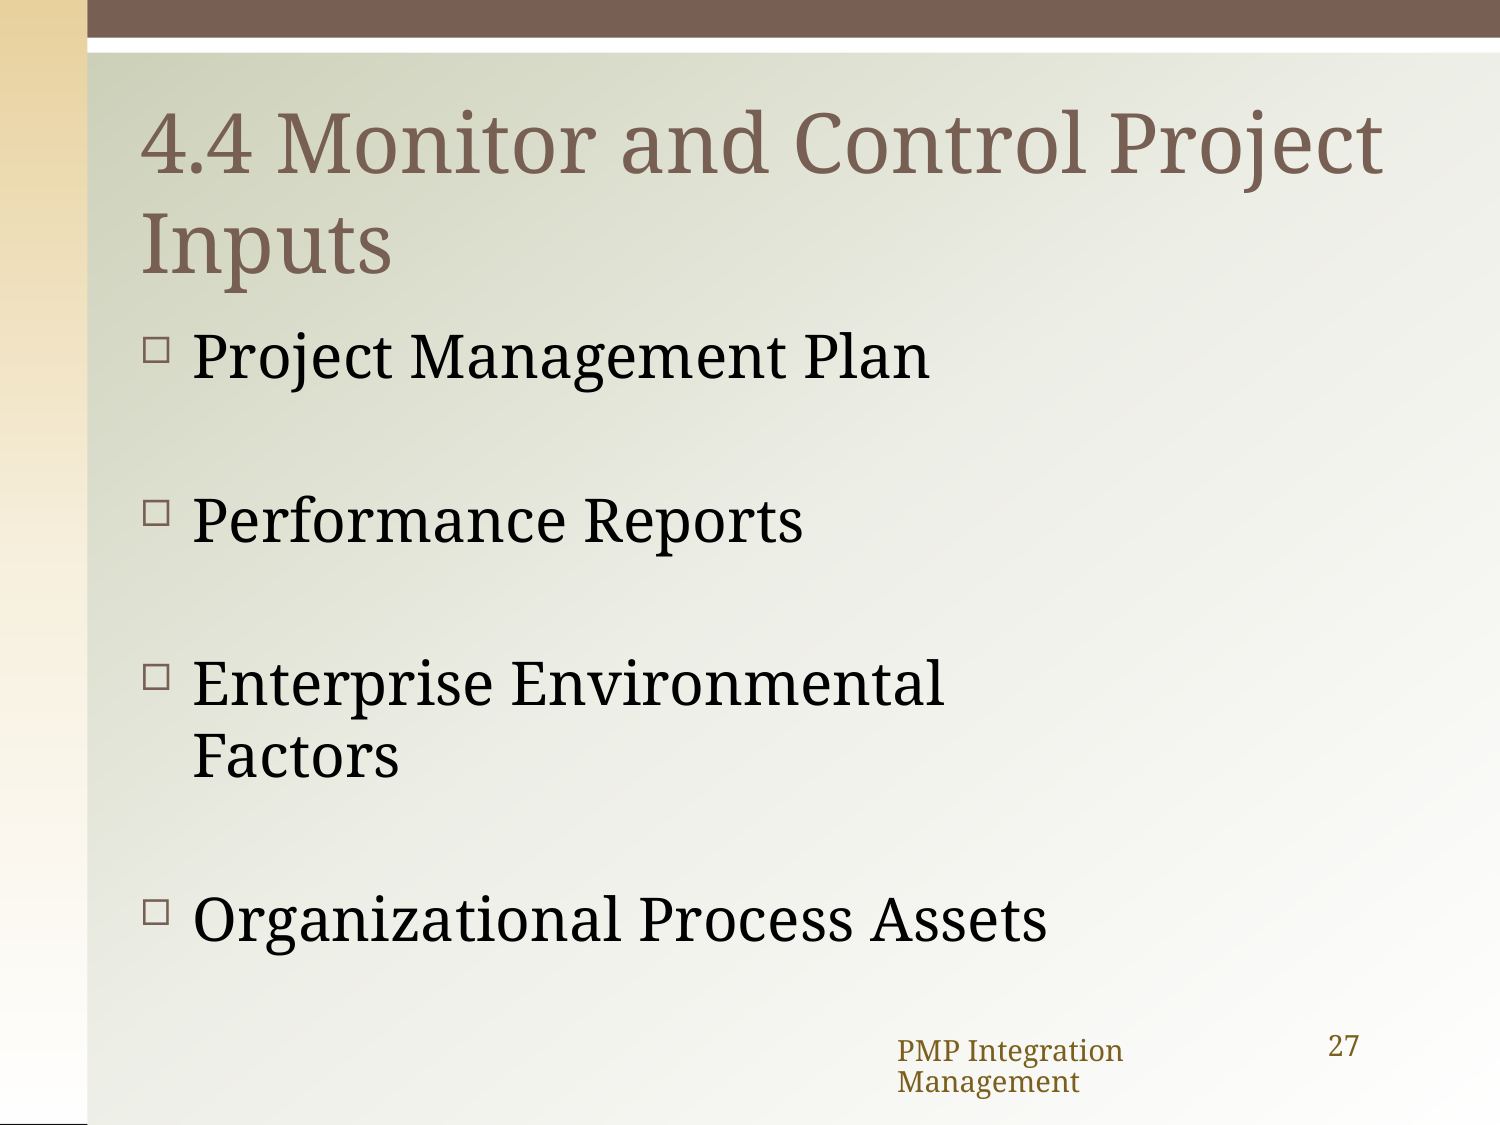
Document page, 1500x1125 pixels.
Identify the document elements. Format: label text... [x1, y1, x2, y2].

picture [0, 0, 1500, 1125]
text_box Project Management Plan Performance Reports Enterprise Environmental Factors Organizational Process Assets [137, 318, 1108, 954]
title 4.4 Monitor and Control Project Inputs [111, 66, 1389, 290]
footer PMP Integration Management [895, 1035, 1292, 1125]
slide_number 27 [1323, 1035, 1367, 1125]
